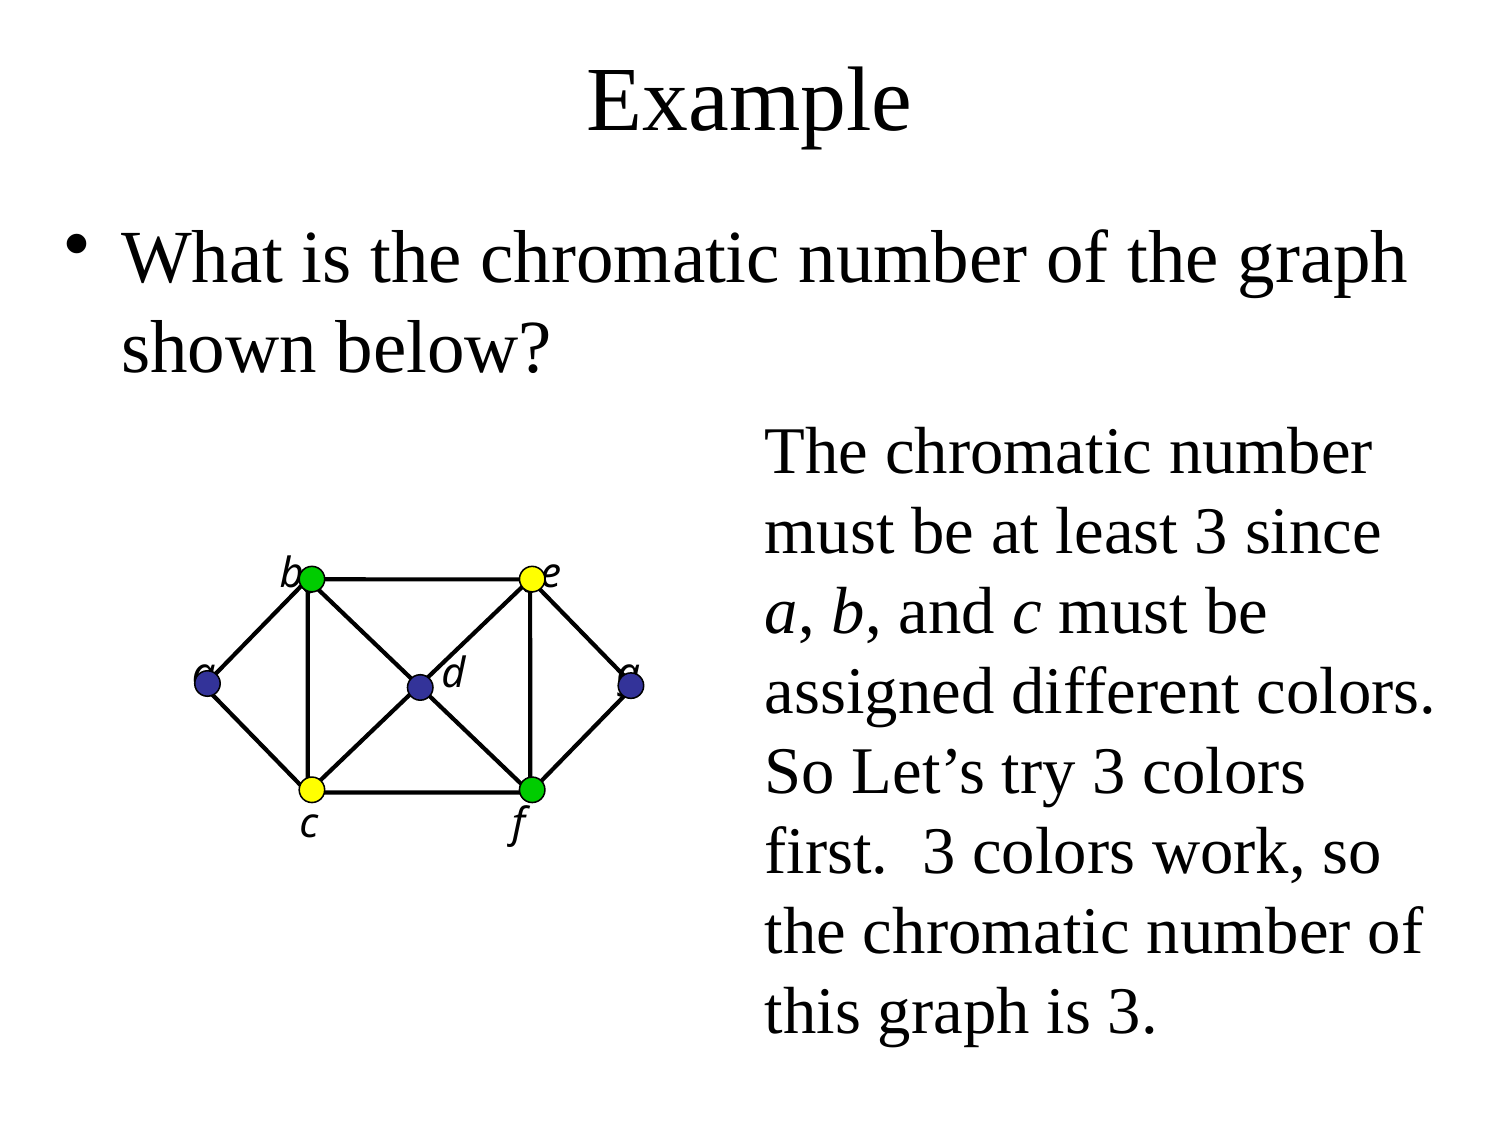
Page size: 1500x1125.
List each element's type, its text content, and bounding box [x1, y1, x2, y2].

title Example [75, 24, 1425, 163]
text_box The chromatic number must be at least 3 since a, b, and c must be assigned different colors. So Let’s try 3 colors first. 3 colors work, so the chromatic number of this graph is 3. [750, 399, 1463, 1055]
text_box What is the chromatic number of the graph shown below? [50, 200, 1438, 450]
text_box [158, 538, 715, 855]
